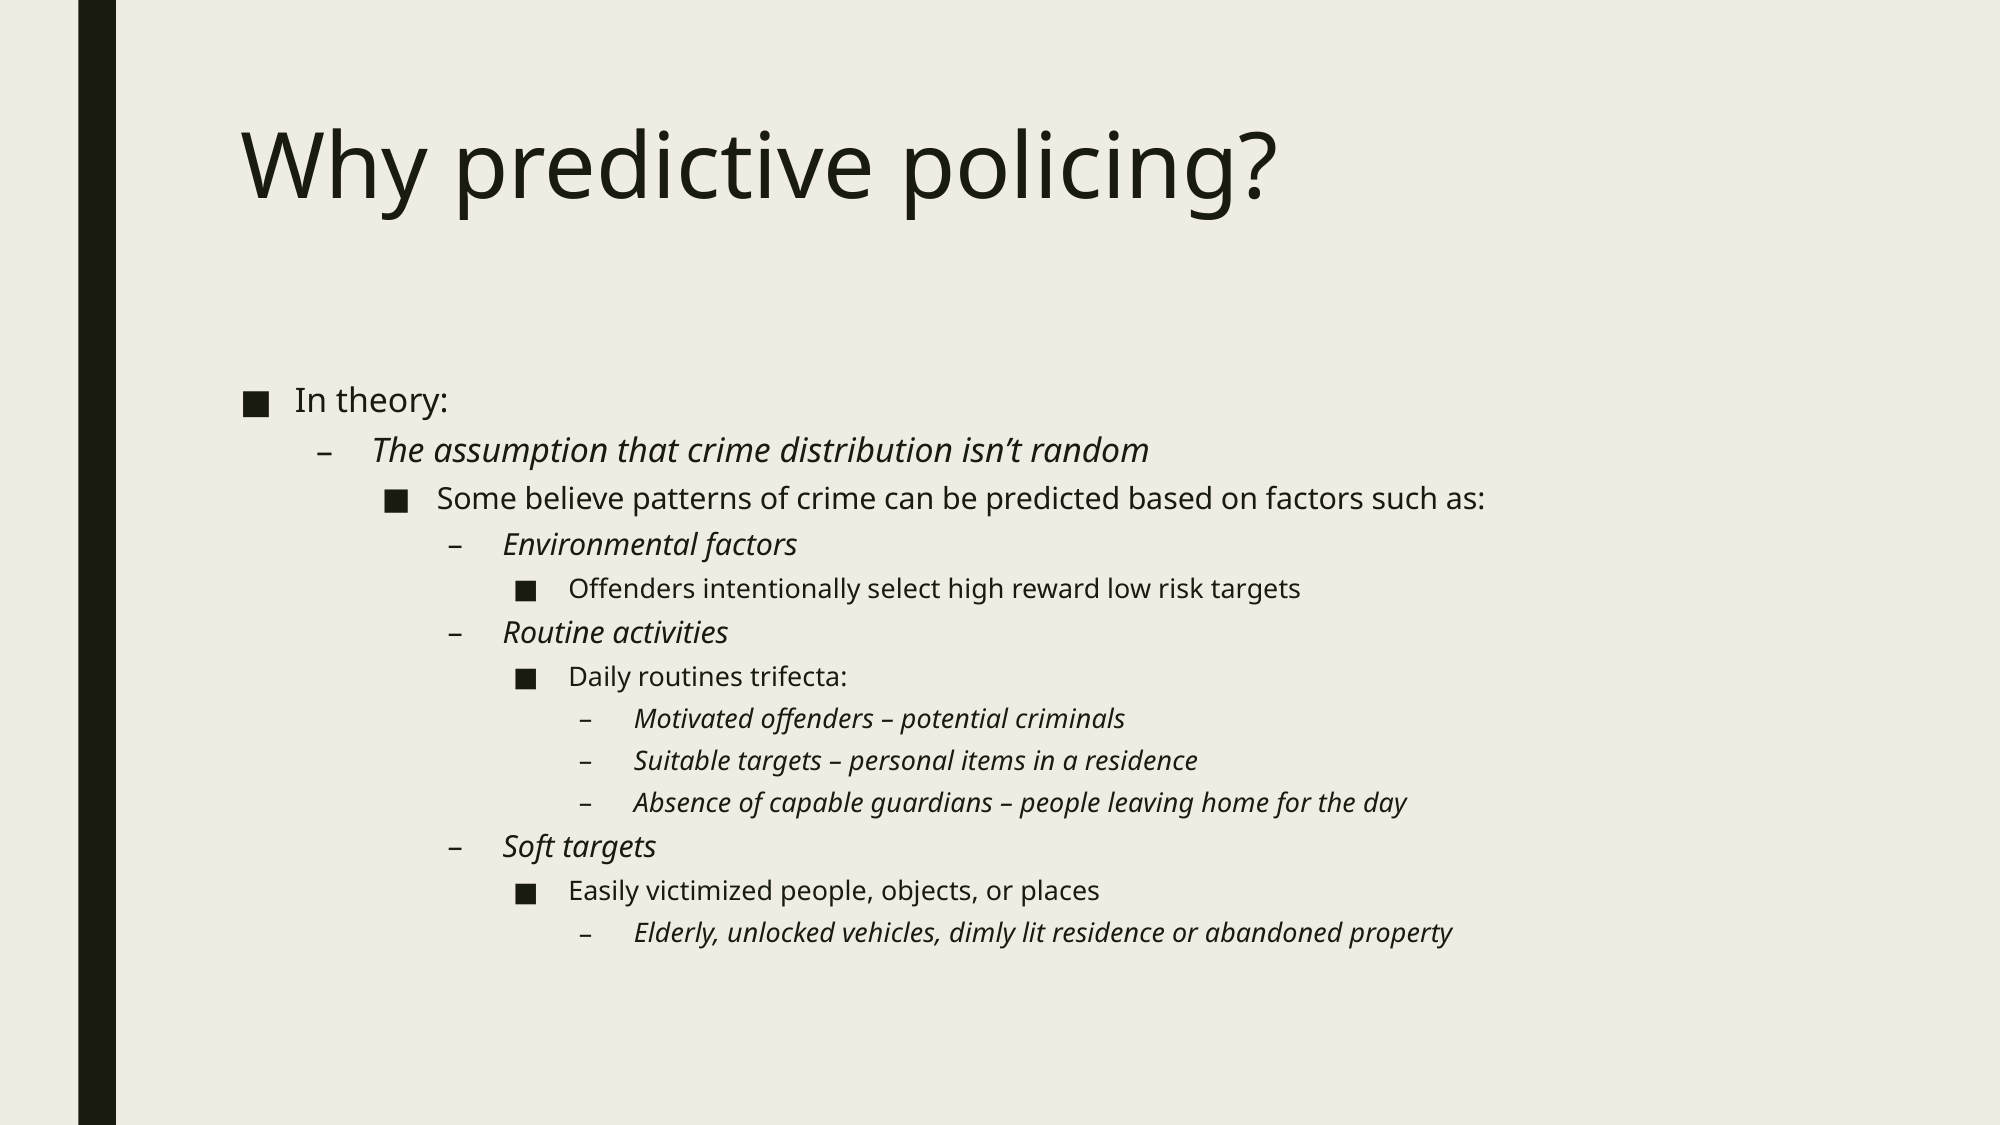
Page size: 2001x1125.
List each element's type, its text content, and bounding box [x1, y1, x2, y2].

title Why predictive policing? [225, 112, 1800, 357]
list In theory: The assumption that crime distribution isn’t random Some believe patterns of crime can be predicted based on factors such as: Environmental factors Offenders intentionally select high reward low risk targets Routine activities Daily routines trifecta: Motivated offenders – potential criminals Suitable targets – personal items in a residence Absence of capable guardians – people leaving home for the day Soft targets Easily victimized people, objects, or places Elderly, unlocked vehicles, dimly lit residence or abandoned property [225, 375, 1800, 963]
